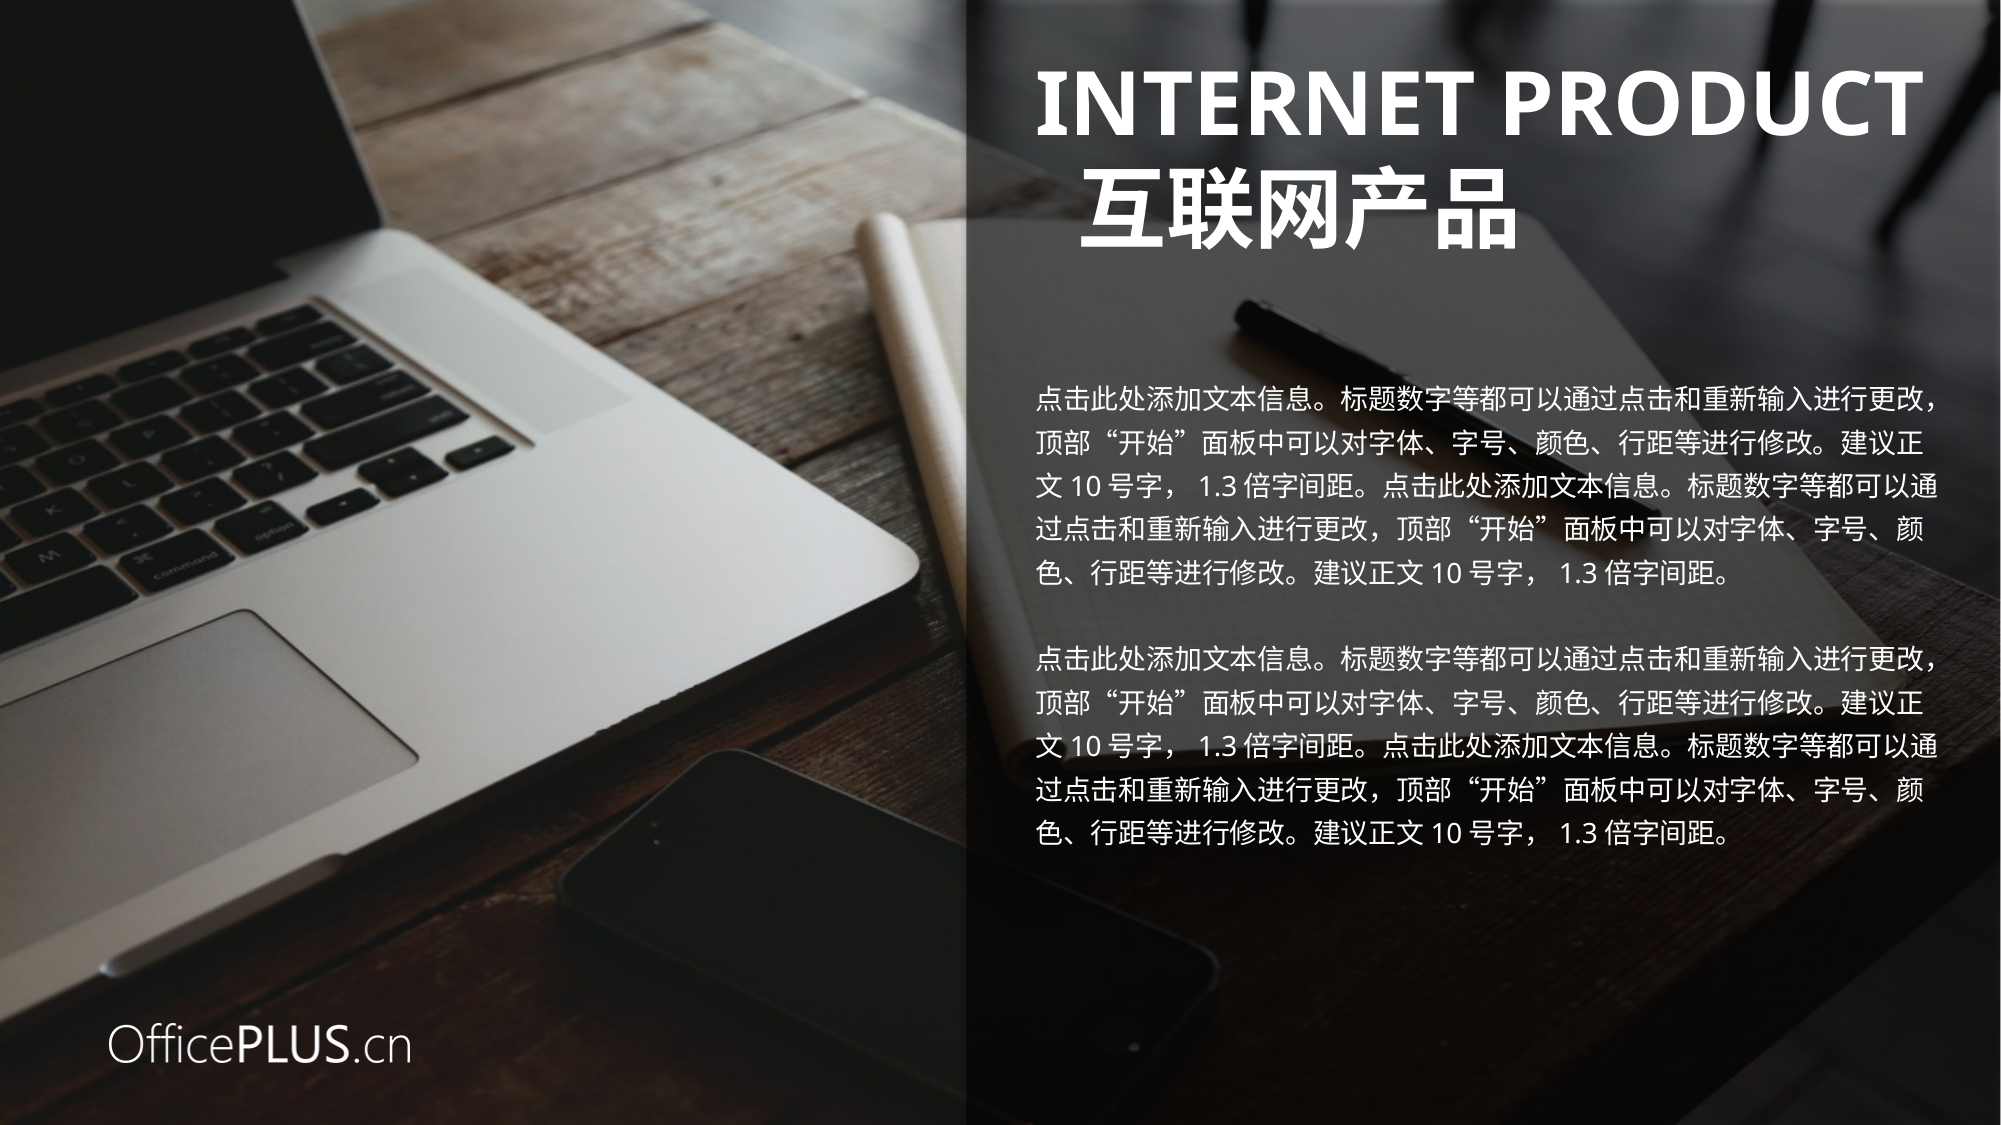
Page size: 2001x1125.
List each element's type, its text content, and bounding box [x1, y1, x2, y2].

picture [0, 0, 966, 1125]
text_box INTERNET PRODUCT 互联网产品 [1020, 38, 1979, 267]
text_box [966, 0, 2001, 1125]
text_box 点击此处添加文本信息。标题数字等都可以通过点击和重新输入进行更改，顶部“开始”面板中可以对字体、字号、颜色、行距等进行修改。建议正文10号字，1.3倍字间距。点击此处添加文本信息。标题数字等都可以通过点击和重新输入进行更改，顶部“开始”面板中可以对字体、字号、颜色、行距等进行修改。建议正文10号字，1.3倍字间距。 点击此处添加文本信息。标题数字等都可以通过点击和重新输入进行更改，顶部“开始”面板中可以对字体、字号、颜色、行距等进行修改。建议正文10号字，1.3倍字间距。点击此处添加文本信息。标题数字等都可以通过点击和重新输入进行更改，顶部“开始”面板中可以对字体、字号、颜色、行距等进行修改。建议正文10号字，1.3倍字间距。 [1020, 364, 1963, 943]
